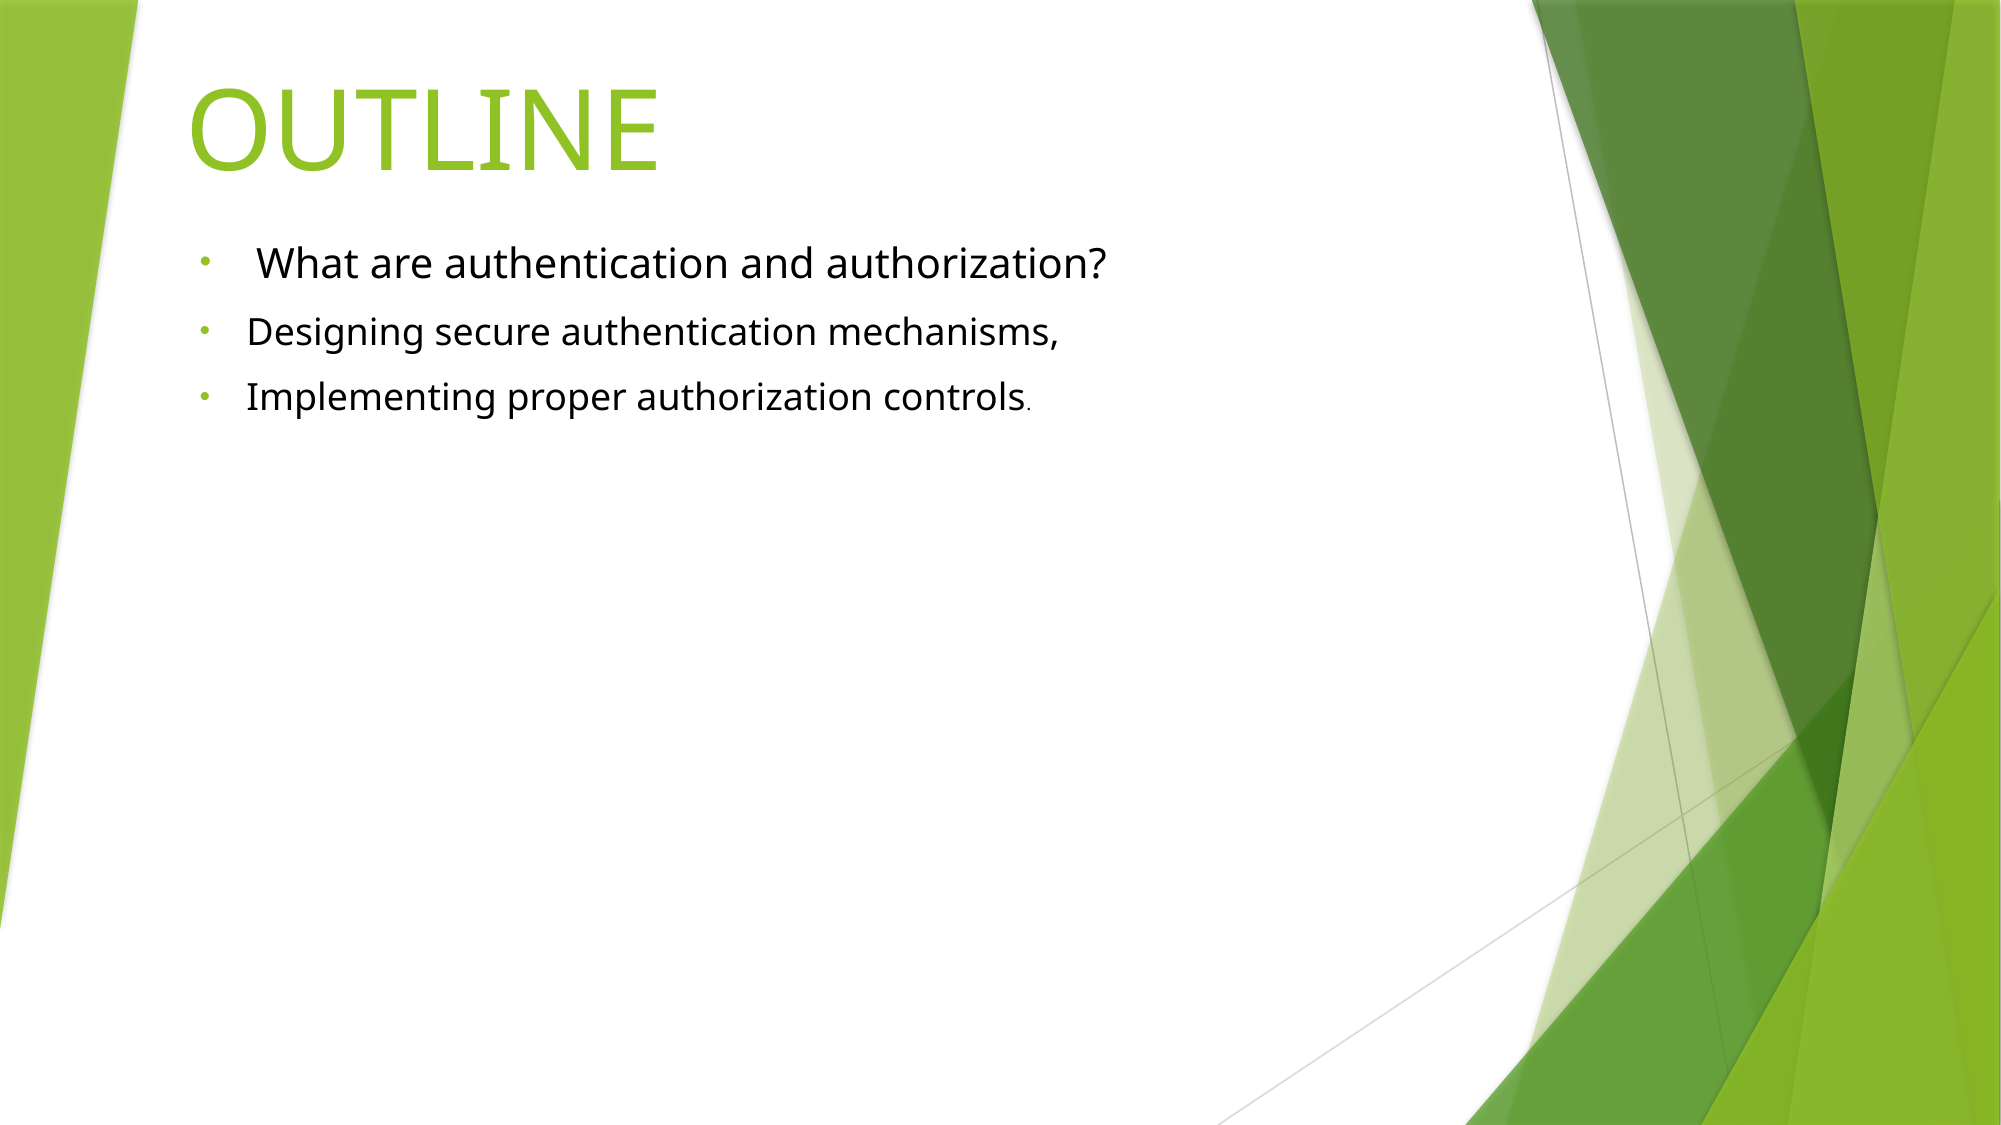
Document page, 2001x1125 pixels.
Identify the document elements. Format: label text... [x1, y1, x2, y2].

title OUTLINE [170, 98, 1445, 201]
subtitle What are authentication and authorization? Designing secure authentication mechanisms, Implementing proper authorization controls. [111, 229, 1550, 1055]
